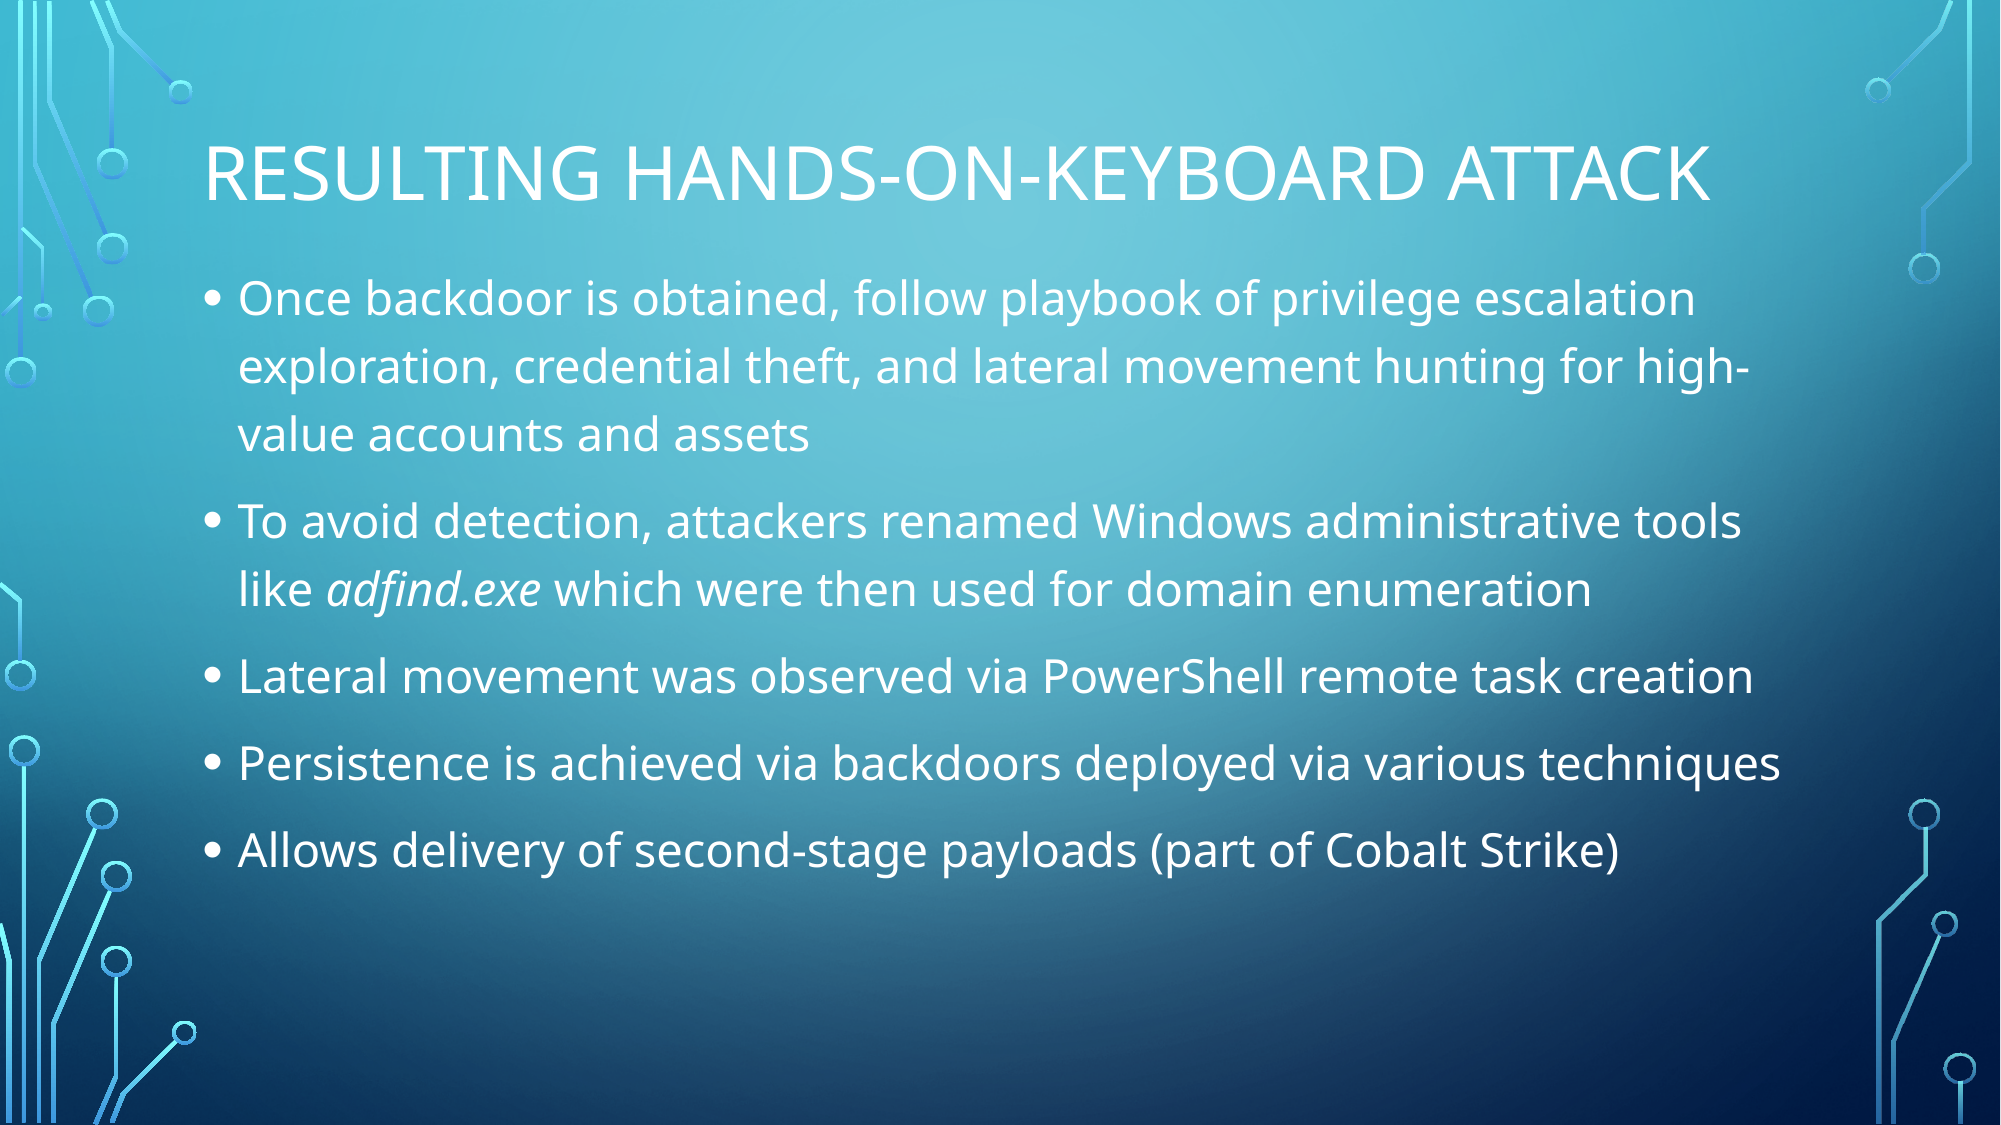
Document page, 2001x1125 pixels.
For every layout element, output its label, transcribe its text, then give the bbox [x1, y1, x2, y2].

list Once backdoor is obtained, follow playbook of privilege escalation exploration, credential theft, and lateral movement hunting for high-value accounts and assets To avoid detection, attackers renamed Windows administrative tools like adfind.exe which were then used for domain enumeration Lateral movement was observed via PowerShell remote task creation Persistence is achieved via backdoors deployed via various techniques Allows delivery of second-stage payloads (part of Cobalt Strike) [187, 249, 1813, 1045]
title Resulting hands-on-keyboard attack [187, 101, 1813, 249]
